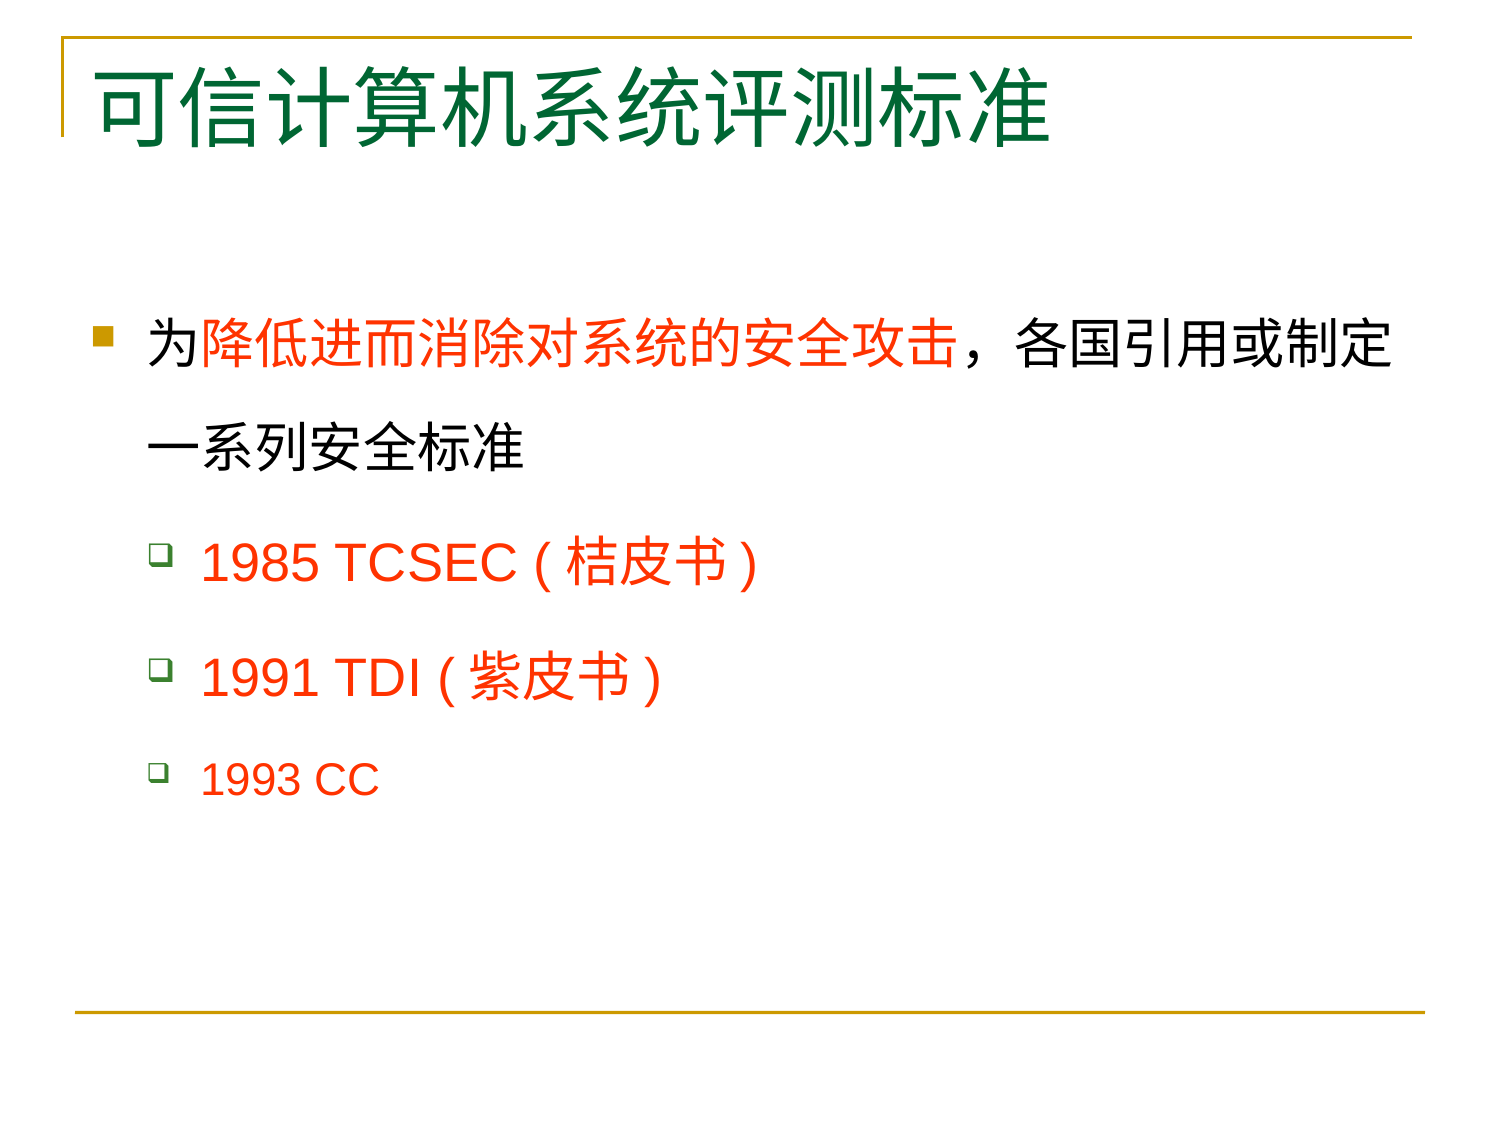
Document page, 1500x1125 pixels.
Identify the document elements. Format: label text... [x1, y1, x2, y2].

list 为降低进而消除对系统的安全攻击，各国引用或制定一系列安全标准 1985 TCSEC (桔皮书) 1991 TDI (紫皮书) 1993 CC [75, 262, 1425, 1006]
title 可信计算机系统评测标准 [75, 45, 1425, 233]
